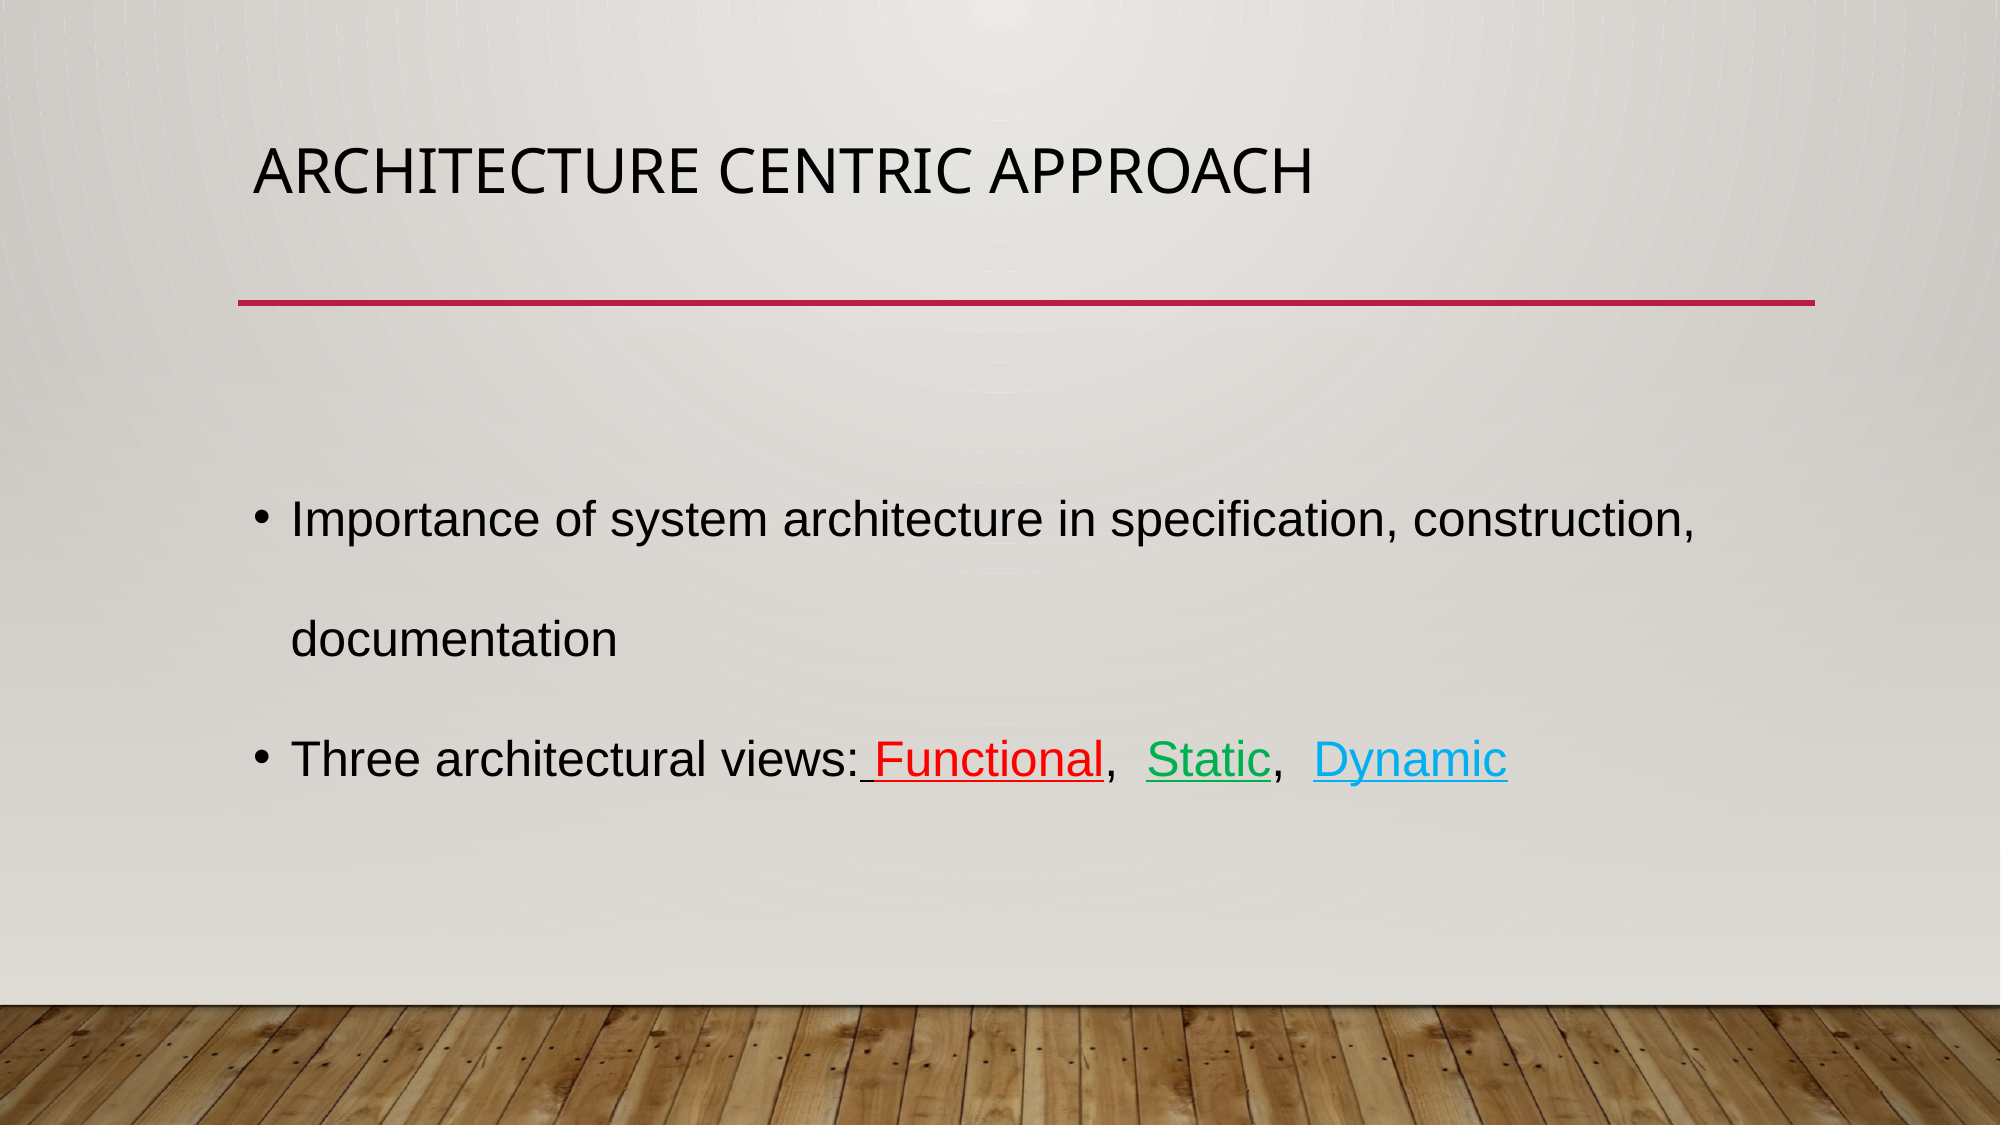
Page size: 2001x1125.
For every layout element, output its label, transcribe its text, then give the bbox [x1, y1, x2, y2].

list Importance of system architecture in specification, construction, documentation Three architectural views: Functional, Static, Dynamic [238, 280, 1895, 933]
picture [0, 1005, 2000, 1125]
title Architecture Centric Approach [238, 131, 1814, 280]
